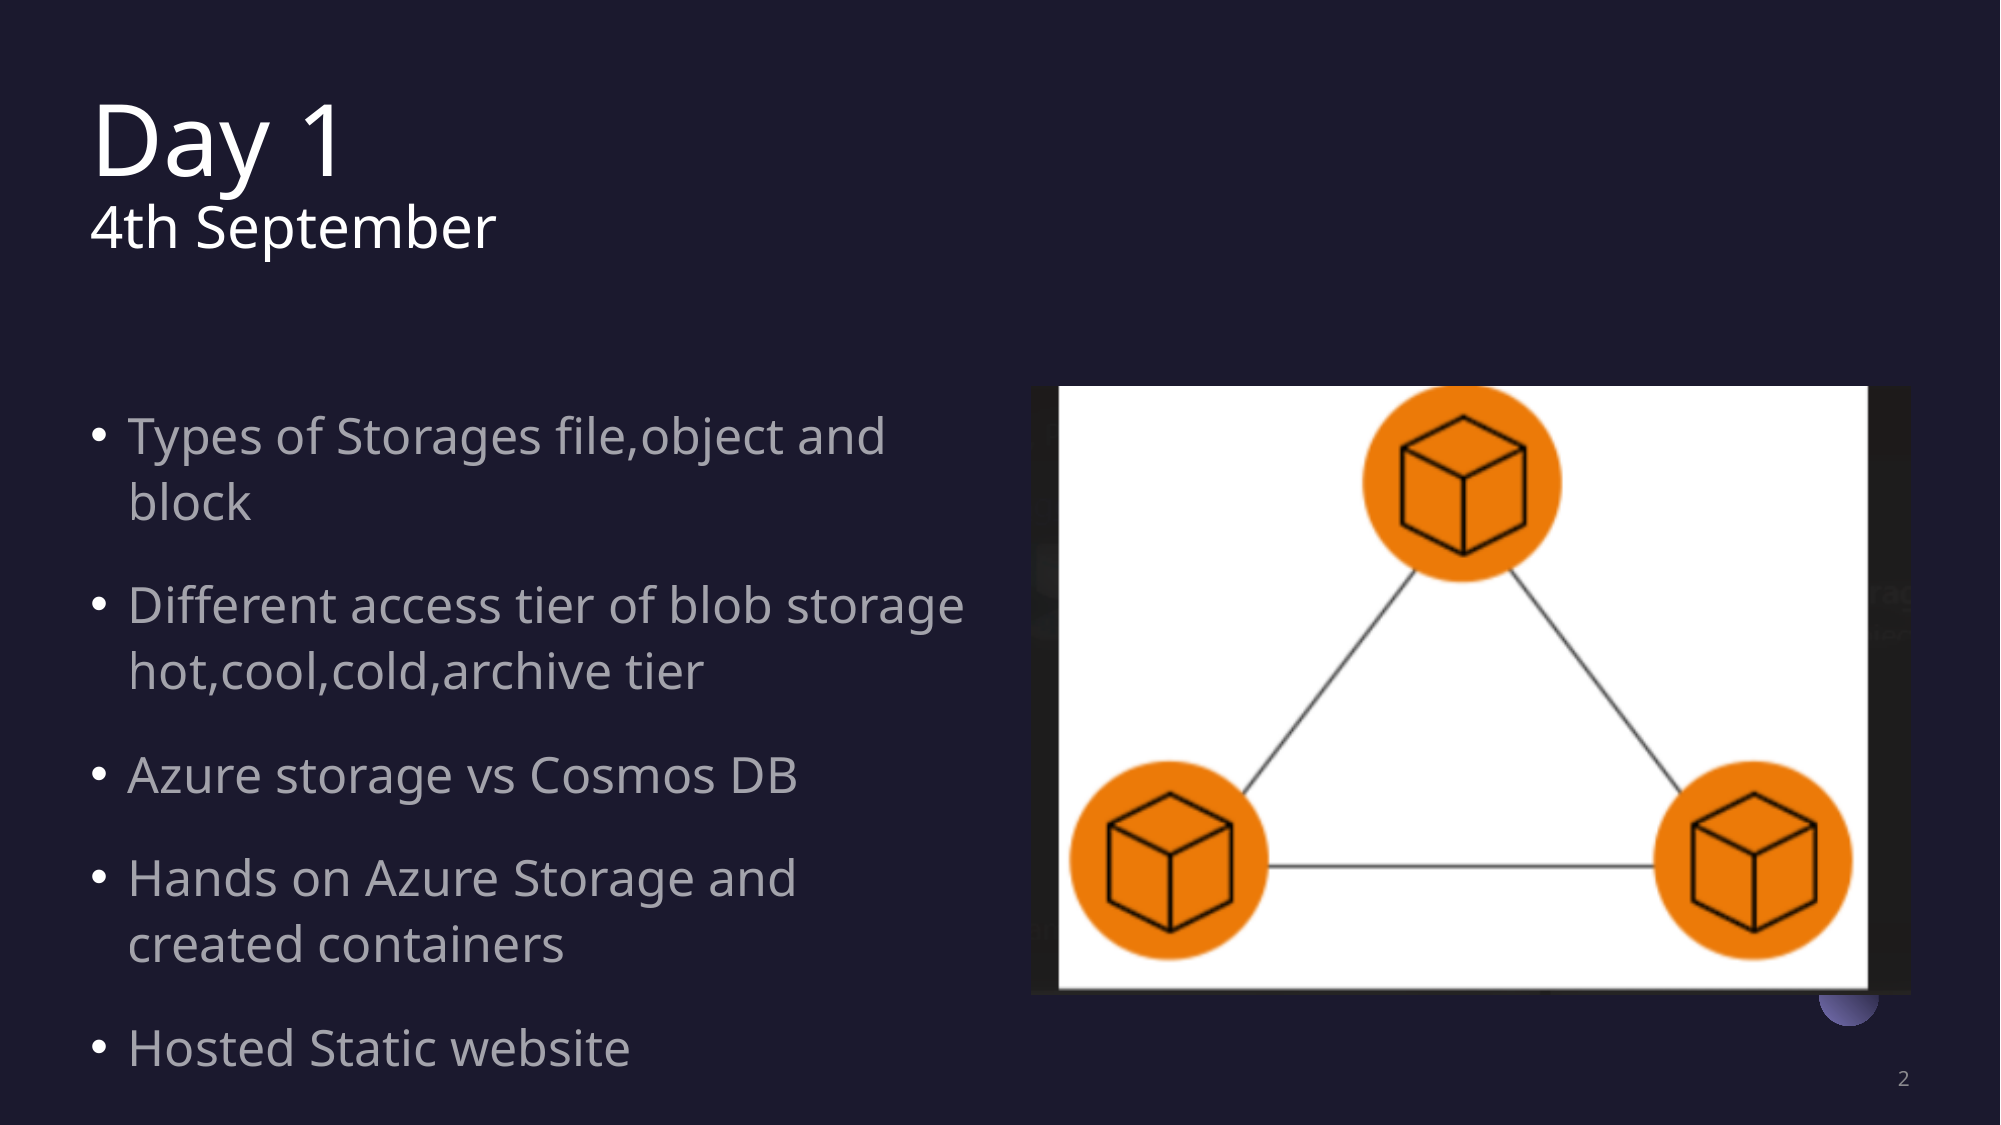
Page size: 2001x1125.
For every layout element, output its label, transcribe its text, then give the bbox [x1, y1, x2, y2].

title Day 1 4th September [90, 90, 1911, 309]
slide_number 2 [1632, 1067, 1910, 1093]
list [1031, 386, 1911, 995]
list Types of Storages file,object and block Different access tier of blob storage hot,cool,cold,archive tier Azure storage vs Cosmos DB Hands on Azure Storage and created containers Hosted Static website [90, 398, 981, 975]
